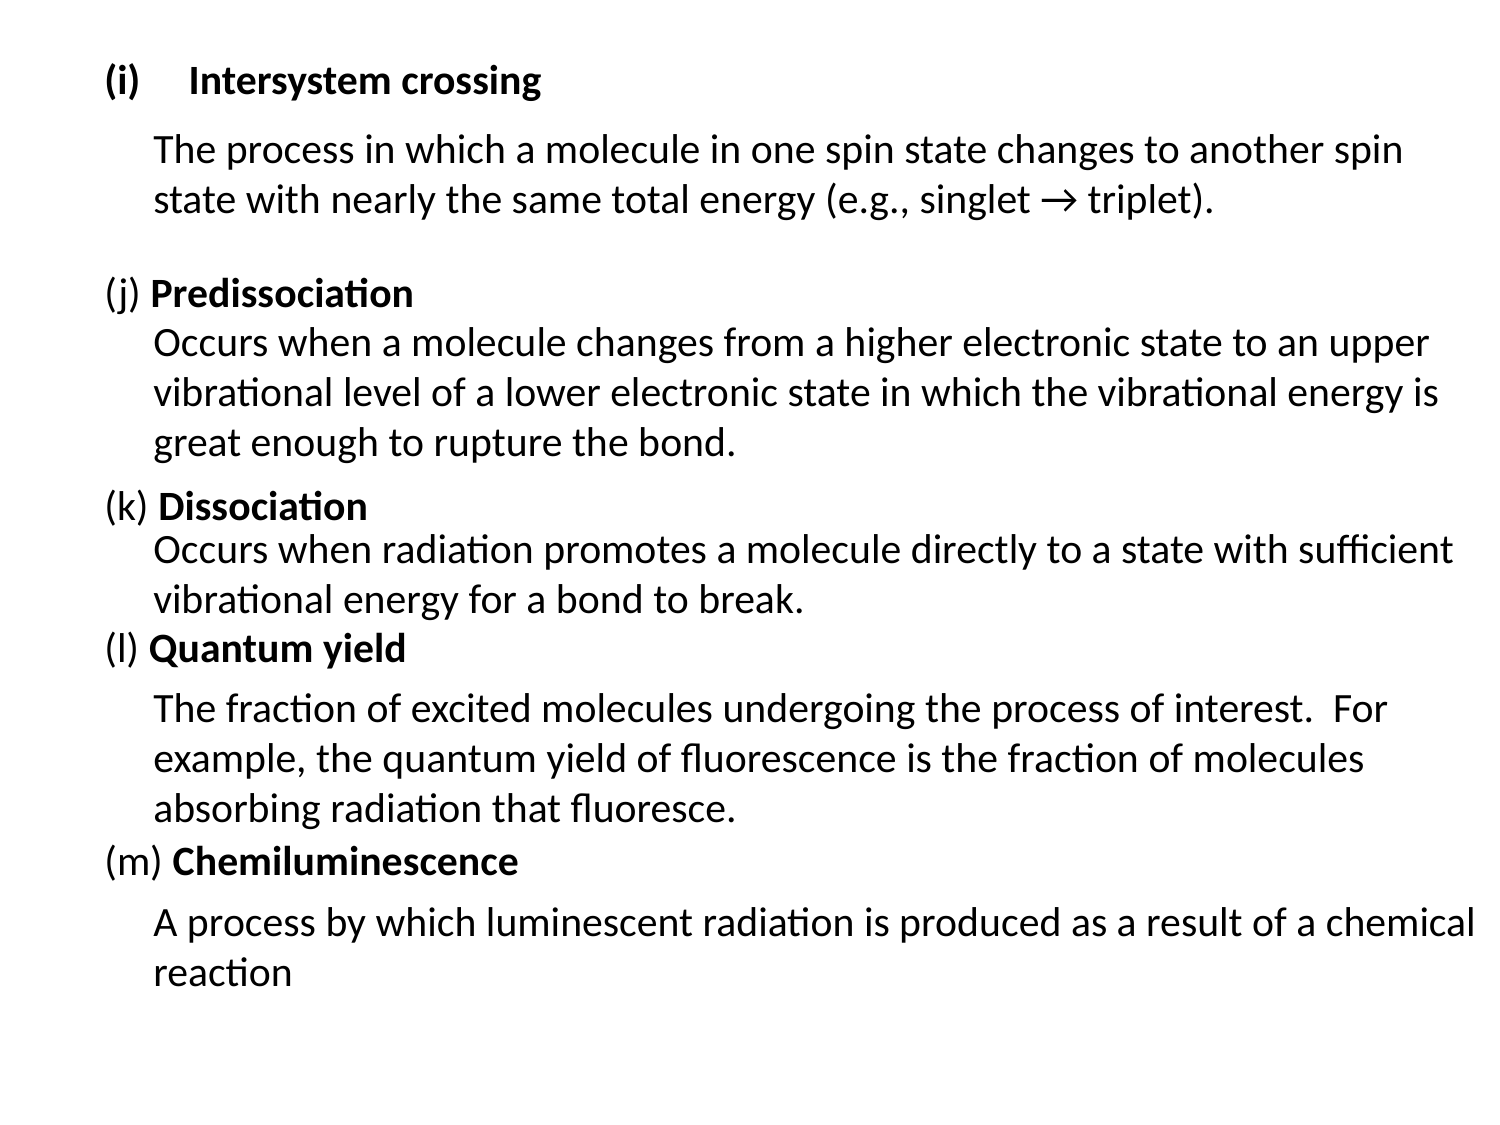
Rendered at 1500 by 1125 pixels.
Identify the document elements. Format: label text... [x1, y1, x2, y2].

text_box Occurs when radiation promotes a molecule directly to a state with sufficient vibrational energy for a bond to break. [138, 514, 1500, 630]
text_box The fraction of excited molecules undergoing the process of interest. For example, the quantum yield of fluorescence is the fraction of molecules absorbing radiation that fluoresce. [138, 673, 1500, 839]
text_box A process by which luminescent radiation is produced as a result of a chemical reaction [138, 887, 1500, 1003]
list Intersystem crossing (j) Predissociation (k) Dissociation (l) Quantum yield (m) Chemiluminescence [89, 45, 1384, 903]
text_box Occurs when a molecule changes from a higher electronic state to an upper vibrational level of a lower electronic state in which the vibrational energy is great enough to rupture the bond. [138, 307, 1500, 473]
text_box The process in which a molecule in one spin state changes to another spin state with nearly the same total energy (e.g., singlet → triplet). [138, 114, 1500, 230]
